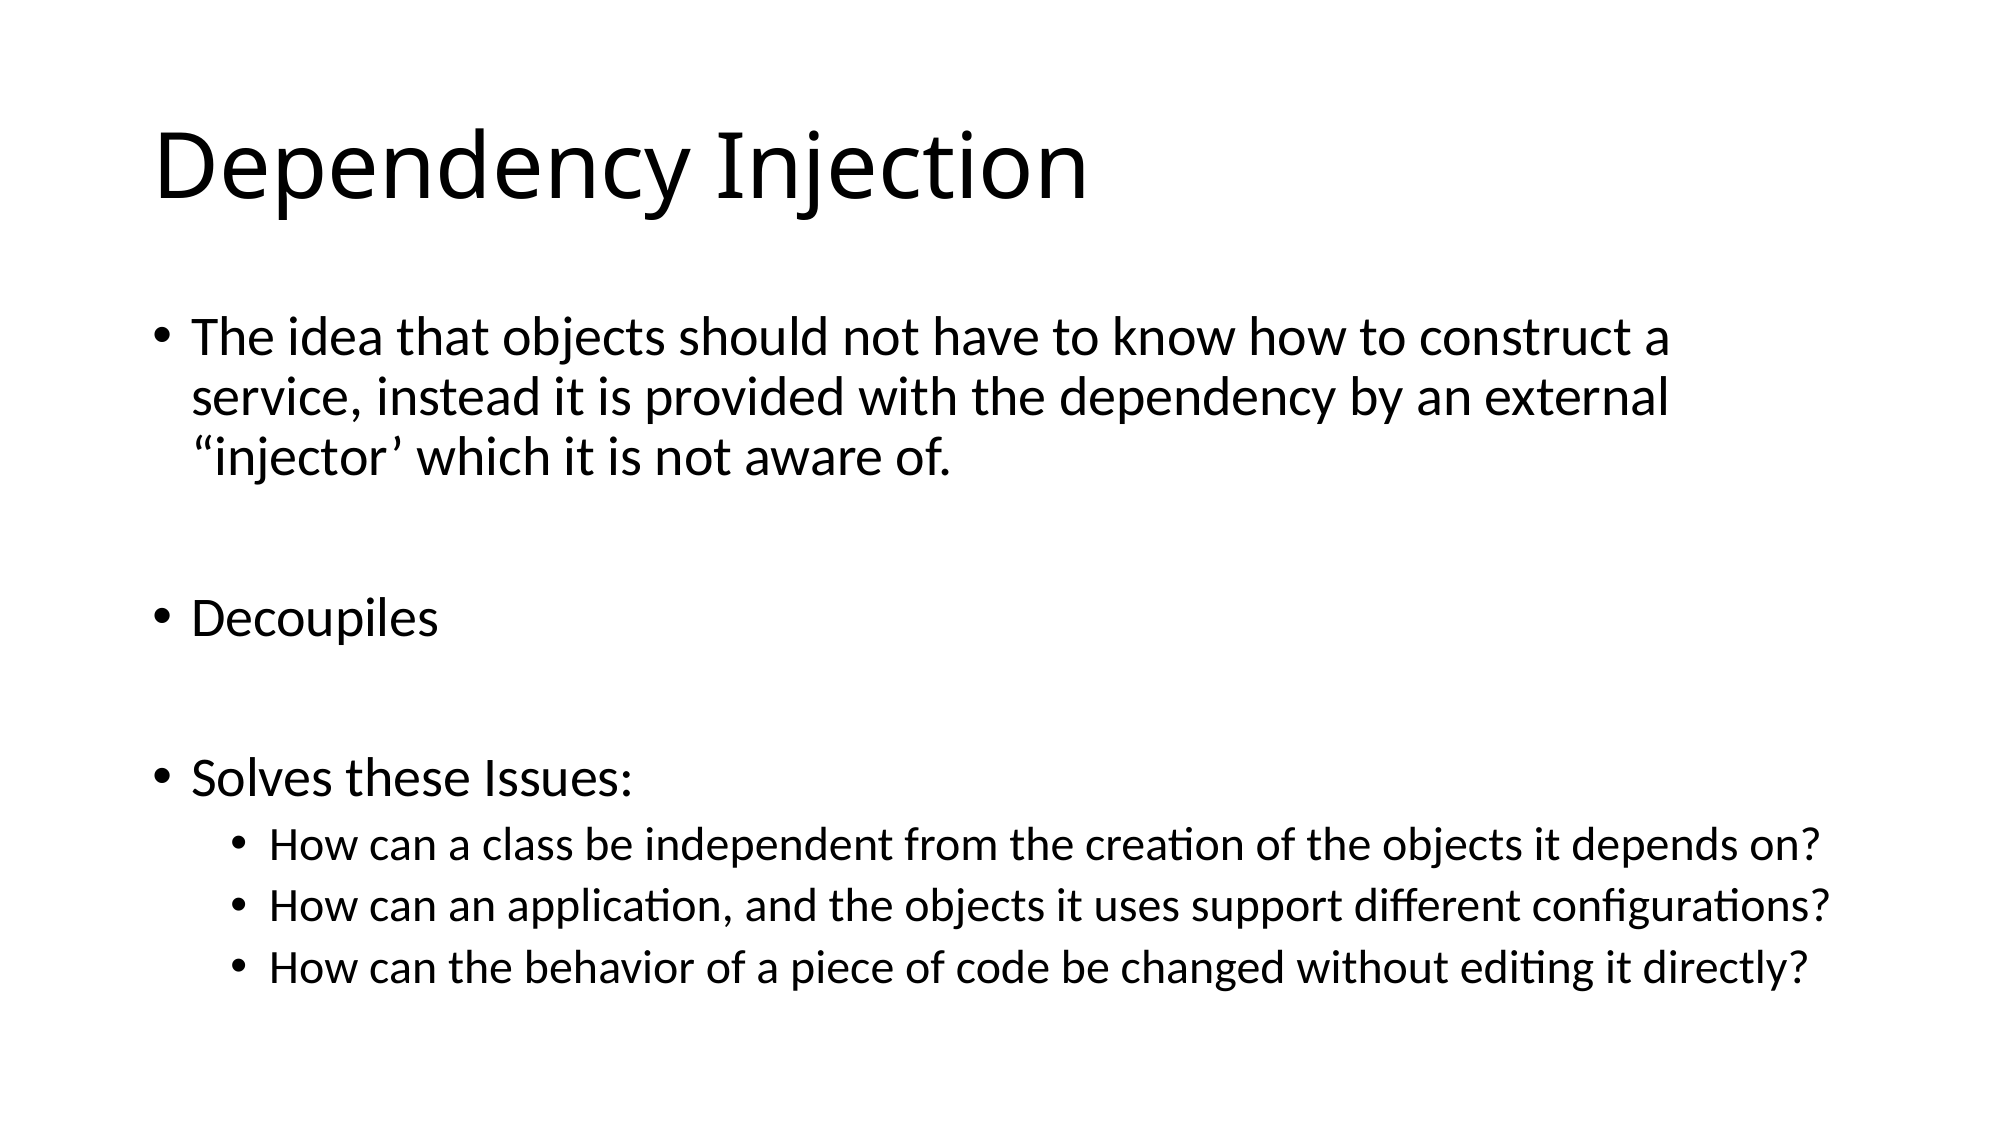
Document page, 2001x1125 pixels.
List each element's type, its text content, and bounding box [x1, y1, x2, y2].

title Dependency Injection [137, 59, 1863, 278]
list The idea that objects should not have to know how to construct a service, instead it is provided with the dependency by an external “injector’ which it is not aware of. Decoupiles Solves these Issues: How can a class be independent from the creation of the objects it depends on? How can an application, and the objects it uses support different configurations? How can the behavior of a piece of code be changed without editing it directly? [137, 299, 1863, 1014]
